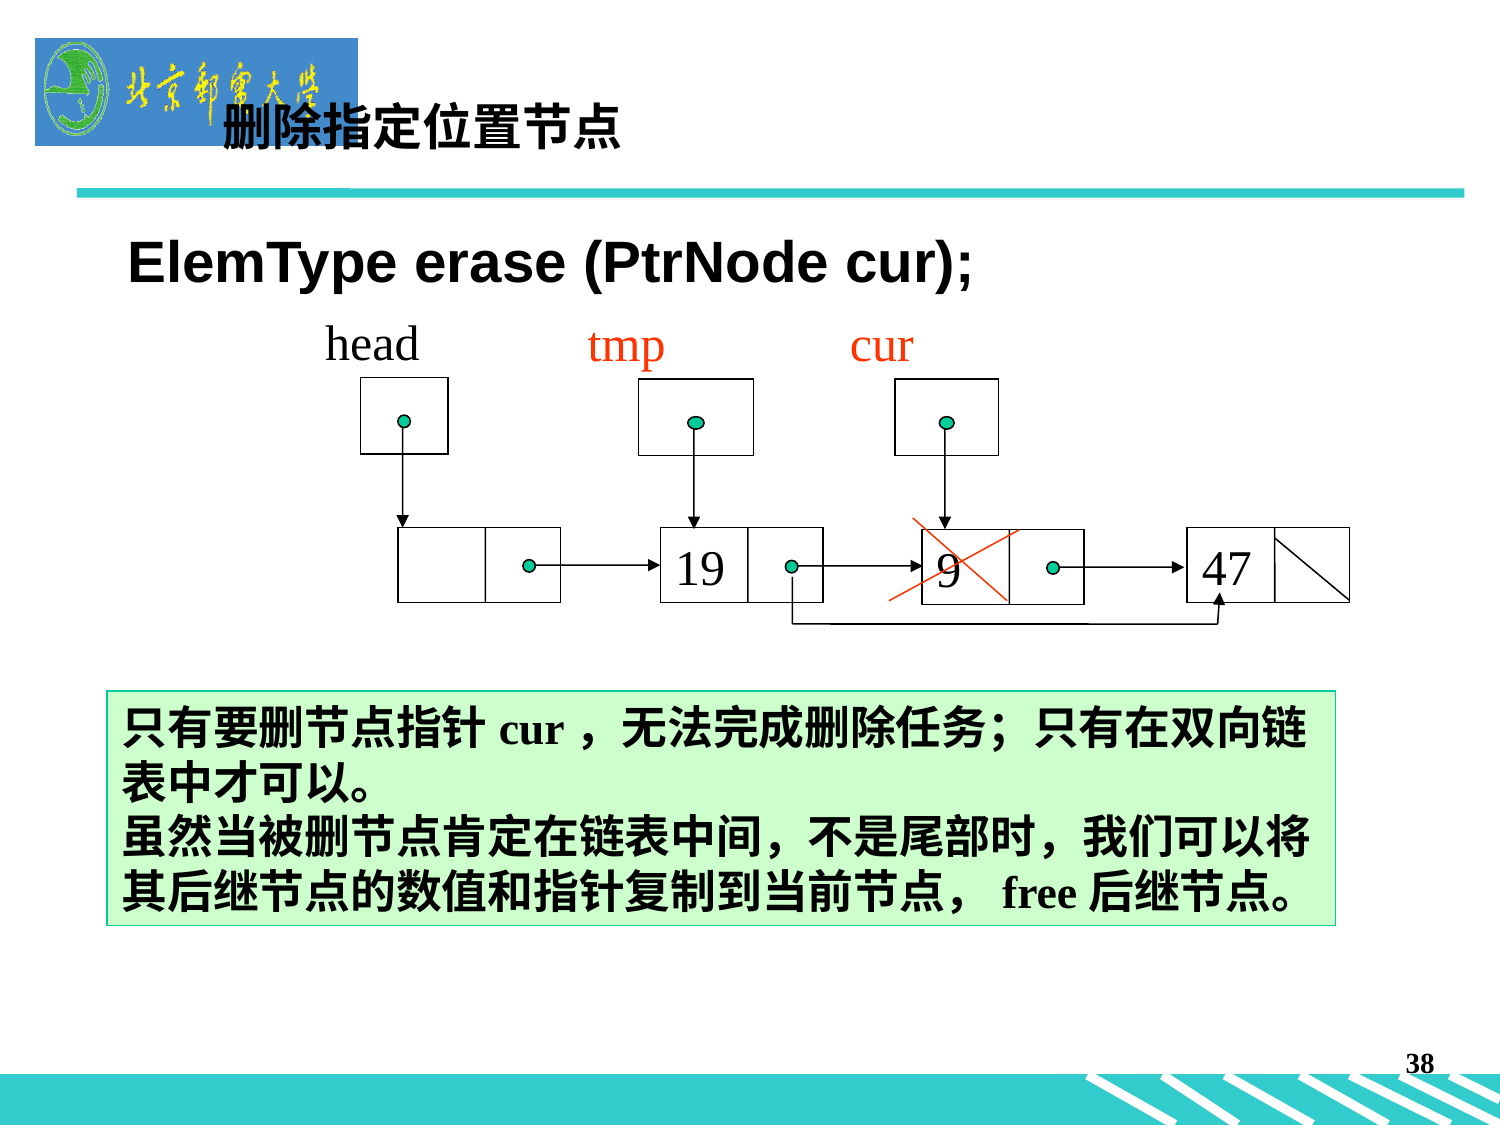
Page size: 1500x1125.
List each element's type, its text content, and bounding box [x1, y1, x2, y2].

text_box 38 [1137, 1037, 1450, 1113]
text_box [921, 529, 1085, 575]
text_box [572, 303, 834, 530]
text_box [785, 560, 916, 574]
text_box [792, 576, 1220, 625]
list ElemType erase (PtrNode cur); [112, 216, 1447, 973]
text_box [310, 302, 511, 528]
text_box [1046, 561, 1185, 575]
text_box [397, 527, 561, 605]
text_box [835, 303, 1074, 530]
text_box 只有要删节点指针cur，无法完成删除任务；只有在双向链表中才可以。 虽然当被删节点肯定在链表中间，不是尾部时，我们可以将其后继节点的数值和指针复制到当前节点，free后继节点。 [107, 690, 1336, 926]
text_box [1186, 527, 1350, 605]
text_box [660, 537, 824, 605]
picture [34, 37, 358, 146]
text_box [522, 559, 661, 573]
title 删除指定位置节点 [207, 66, 1483, 185]
